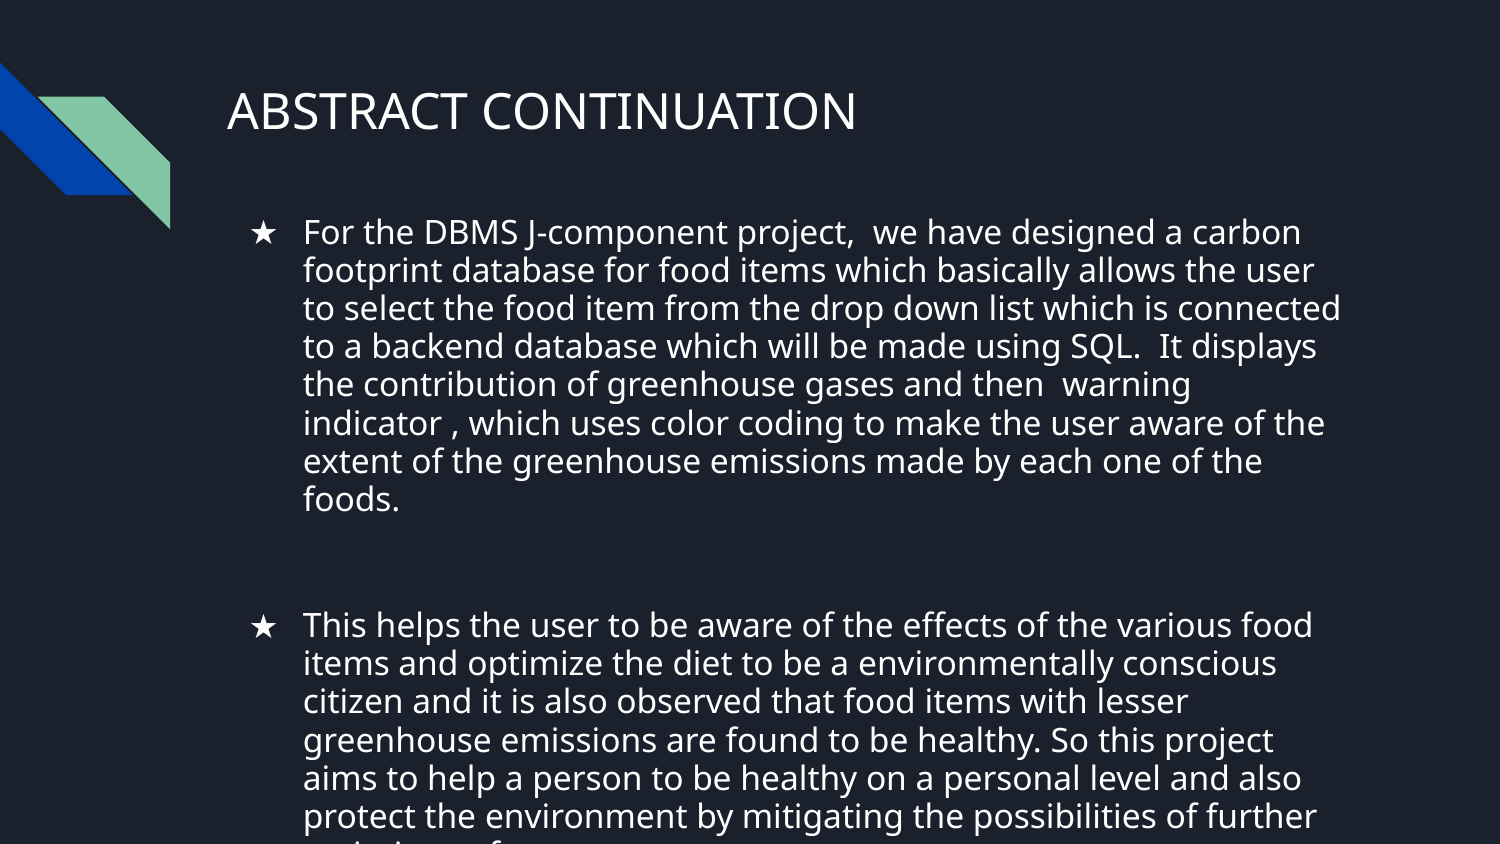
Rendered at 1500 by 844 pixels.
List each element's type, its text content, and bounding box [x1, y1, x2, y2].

title ABSTRACT CONTINUATION [212, 64, 1368, 198]
list For the DBMS J-component project, we have designed a carbon footprint database for food items which basically allows the user to select the food item from the drop down list which is connected to a backend database which will be made using SQL. It displays the contribution of greenhouse gases and then warning indicator , which uses color coding to make the user aware of the extent of the greenhouse emissions made by each one of the foods. This helps the user to be aware of the effects of the various food items and optimize the diet to be a environmentally conscious citizen and it is also observed that food items with lesser greenhouse emissions are found to be healthy. So this project aims to help a person to be healthy on a personal level and also protect the environment by mitigating the possibilities of further emissions of gases. [212, 198, 1368, 809]
